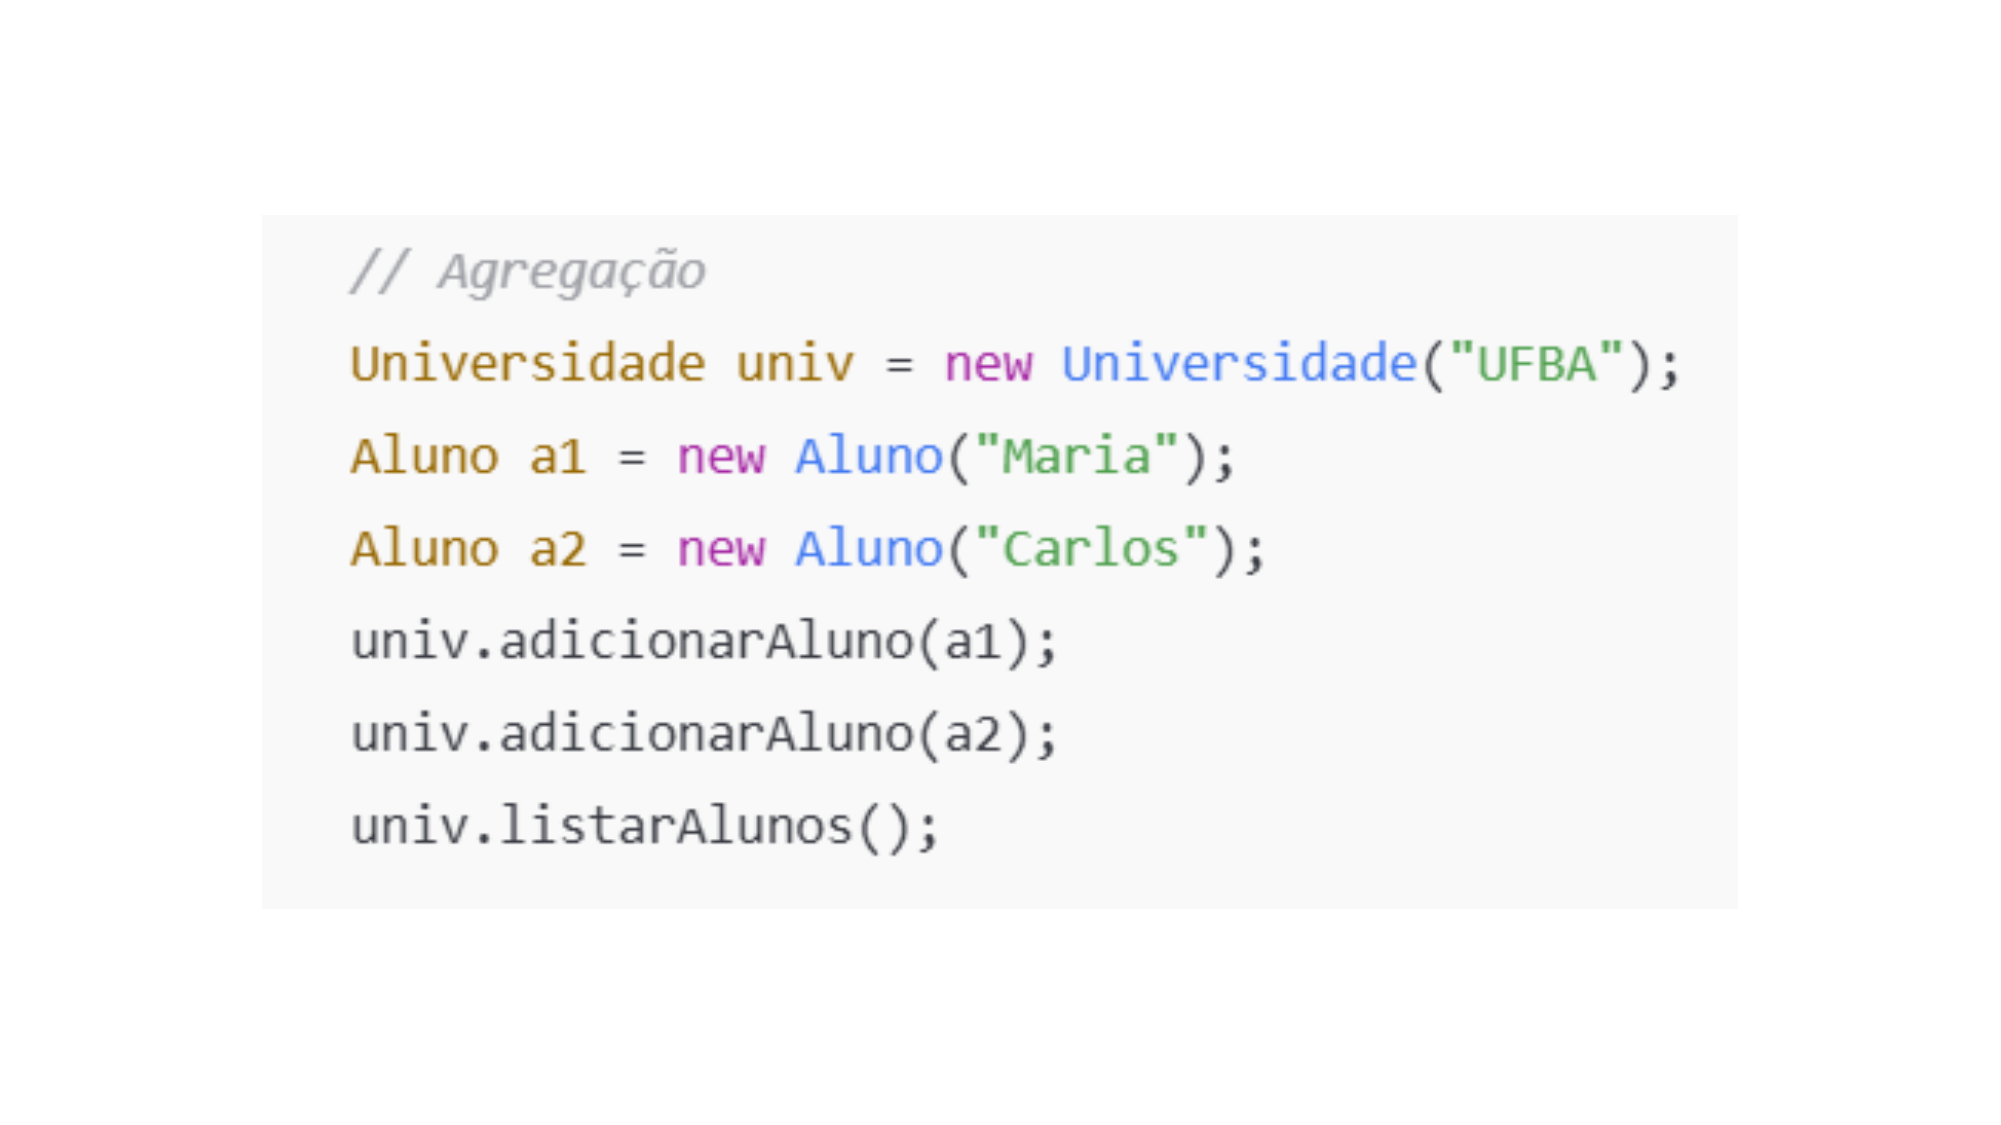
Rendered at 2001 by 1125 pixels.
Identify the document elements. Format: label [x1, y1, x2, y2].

list [262, 215, 1738, 909]
